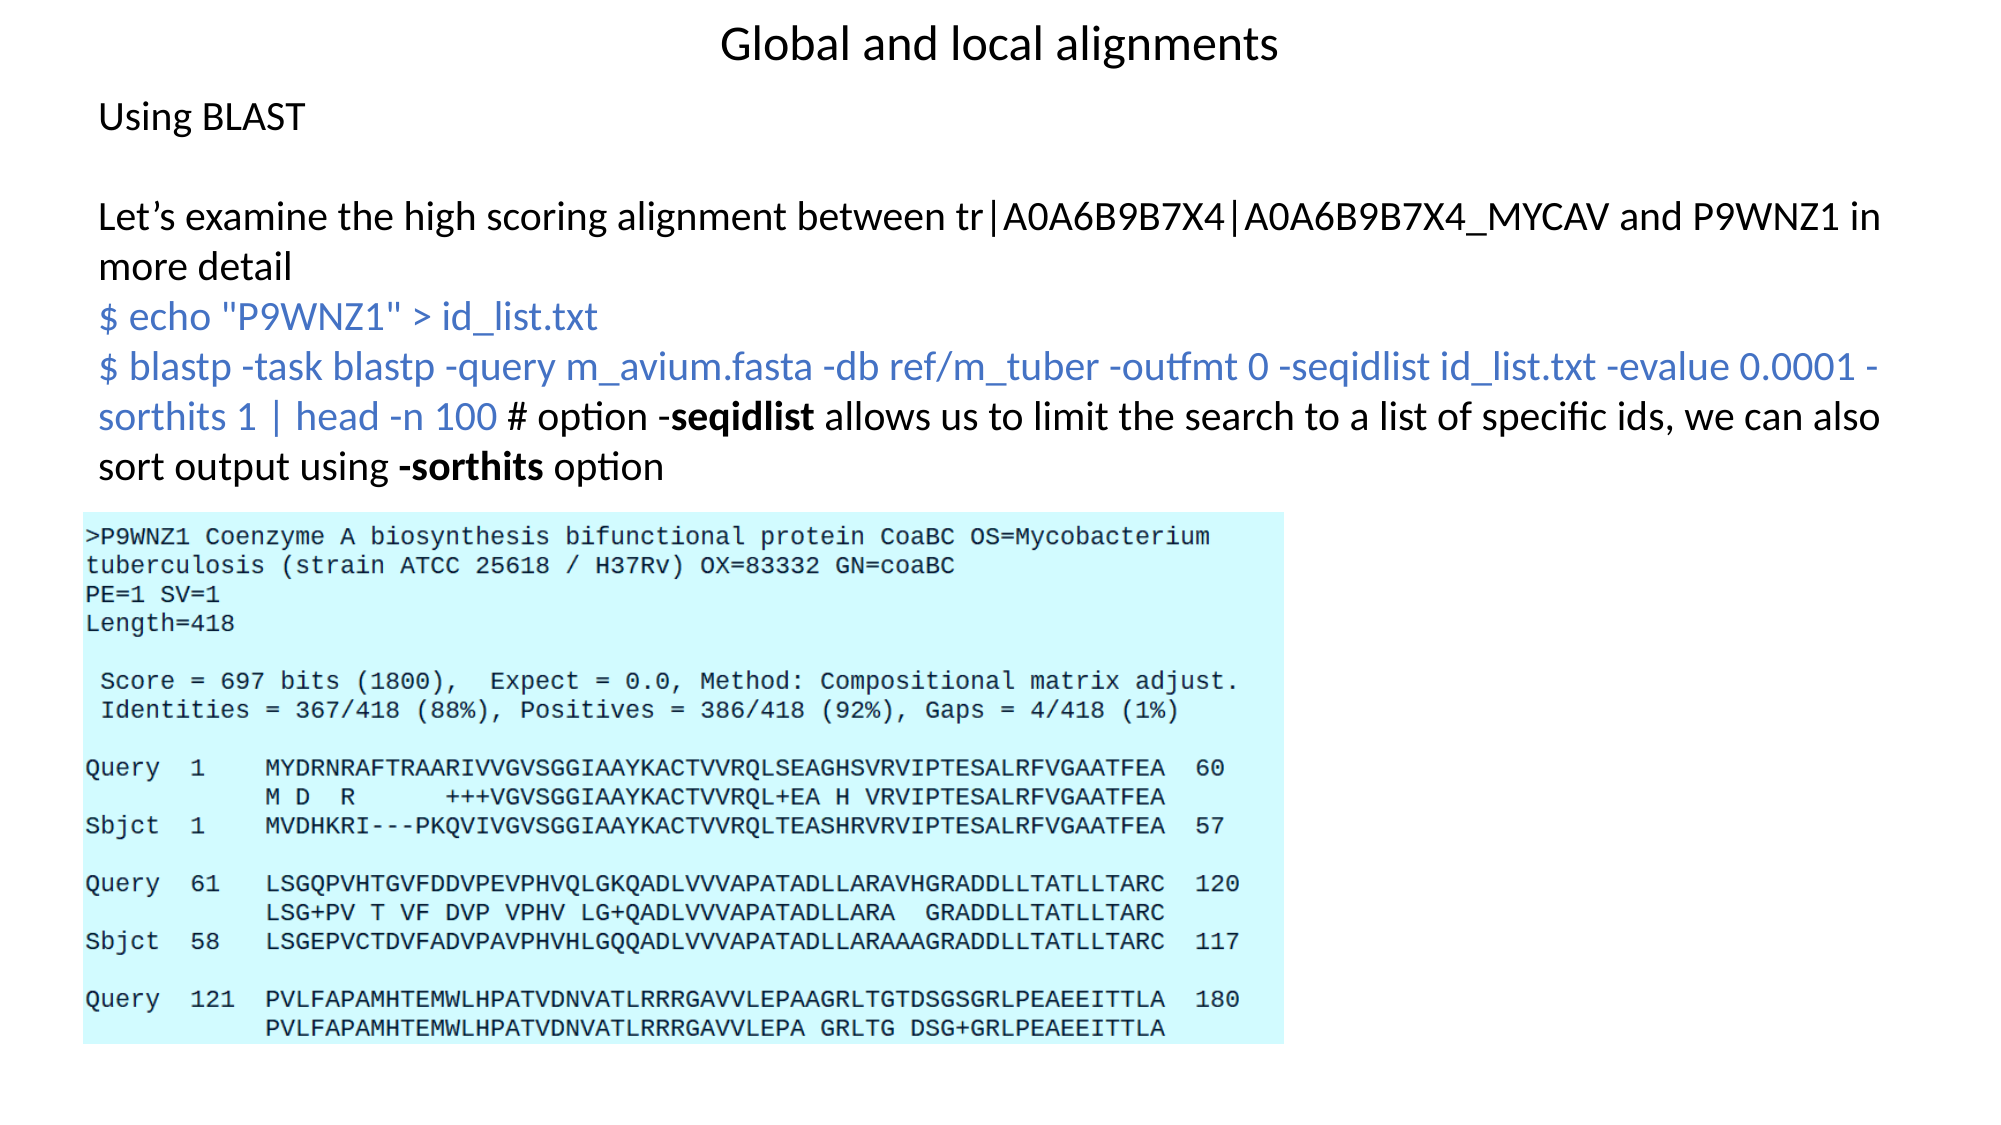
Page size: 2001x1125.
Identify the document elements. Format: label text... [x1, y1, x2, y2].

text_box Global and local alignments [705, 3, 1295, 81]
text_box Using BLAST Let’s examine the high scoring alignment between tr|A0A6B9B7X4|A0A6B9B7X4_MYCAV and P9WNZ1 in more detail $ echo "P9WNZ1" > id_list.txt $ blastp -task blastp -query m_avium.fasta -db ref/m_tuber -outfmt 0 -seqidlist id_list.txt -evalue 0.0001 -sorthits 1 | head -n 100 # option -seqidlist allows us to limit the search to a list of specific ids, we can also sort output using -sorthits option [83, 81, 1917, 597]
picture [83, 512, 1284, 1044]
